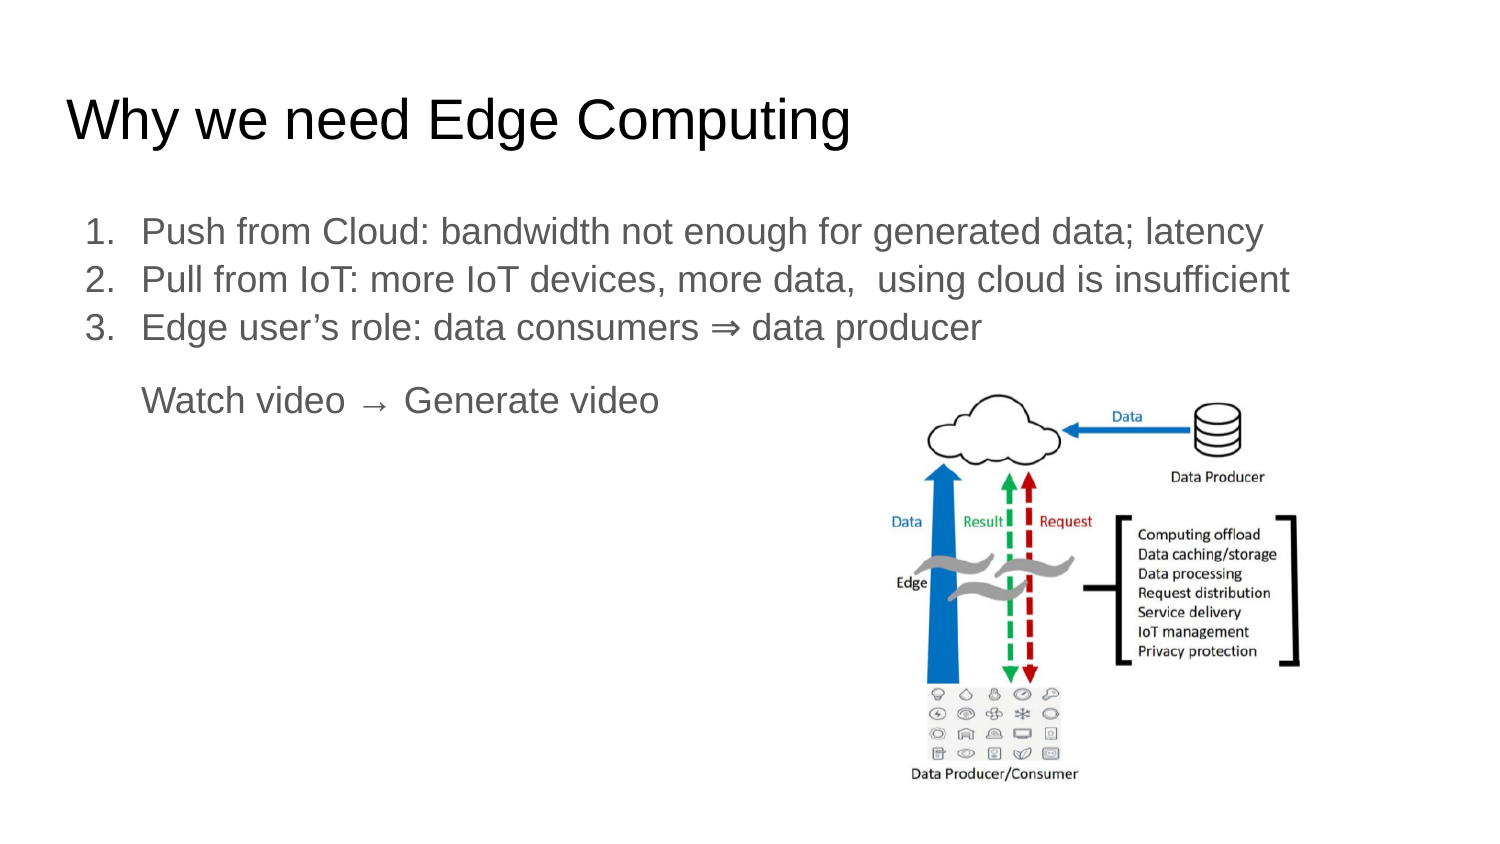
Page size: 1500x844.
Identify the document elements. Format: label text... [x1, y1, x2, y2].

picture [856, 370, 1347, 796]
list Push from Cloud: bandwidth not enough for generated data; latency Pull from IoT: more IoT devices, more data, using cloud is insufficient Edge user’s role: data consumers ⇒ data producer Watch video → Generate video [51, 189, 1449, 750]
title Why we need Edge Computing [51, 72, 1449, 167]
